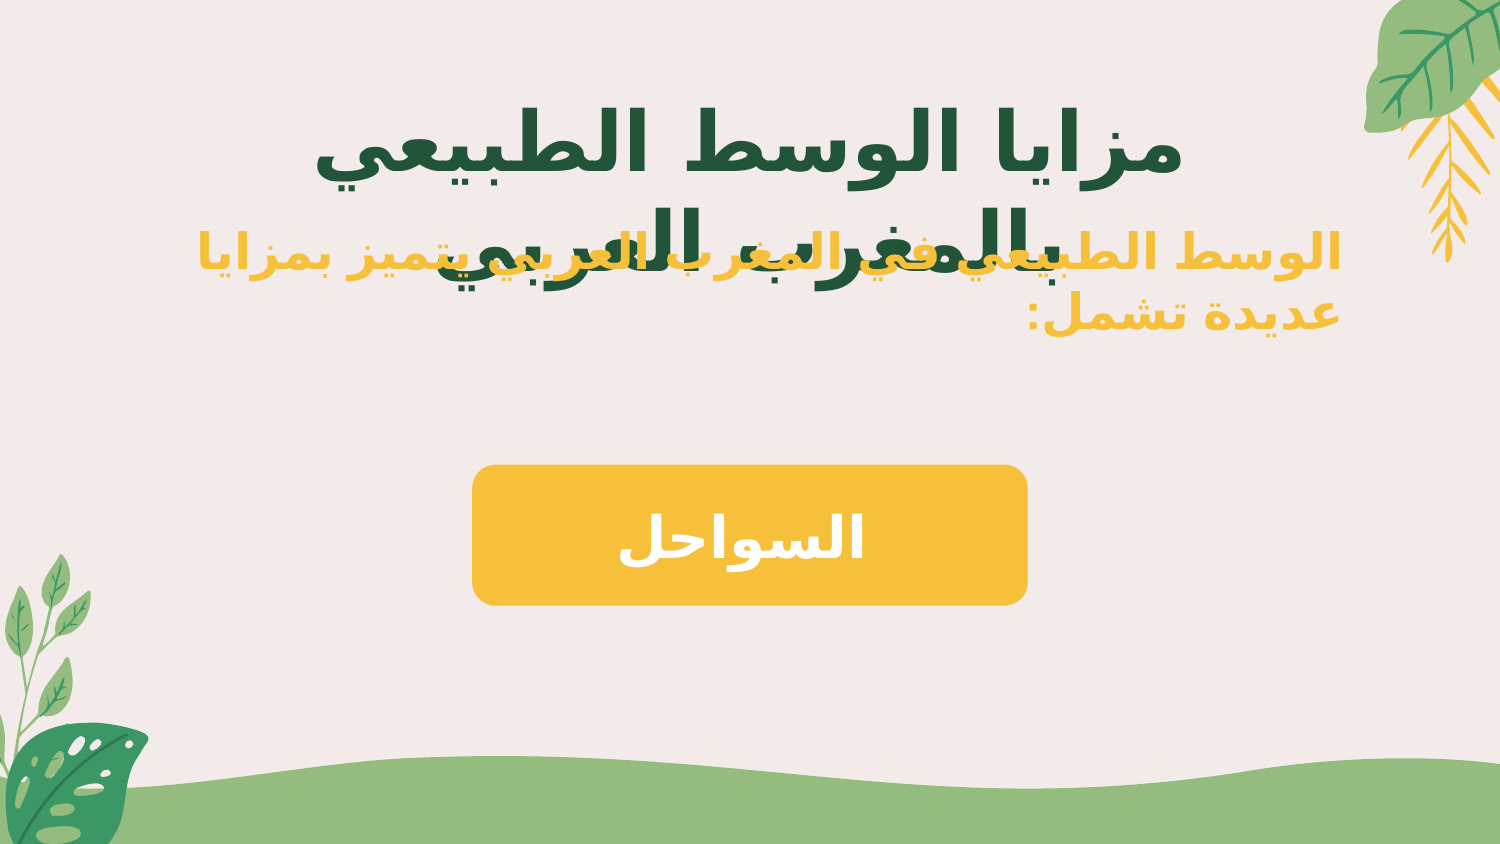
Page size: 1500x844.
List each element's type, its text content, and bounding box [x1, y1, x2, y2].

title مزايا الوسط الطبيعي بالمغرب العربي [118, 72, 1382, 167]
text_box السواحل [470, 462, 1030, 608]
list الوسط الطبيعي في المغرب العربي يتميز بمزايا عديدة تشمل: [118, 241, 1382, 318]
